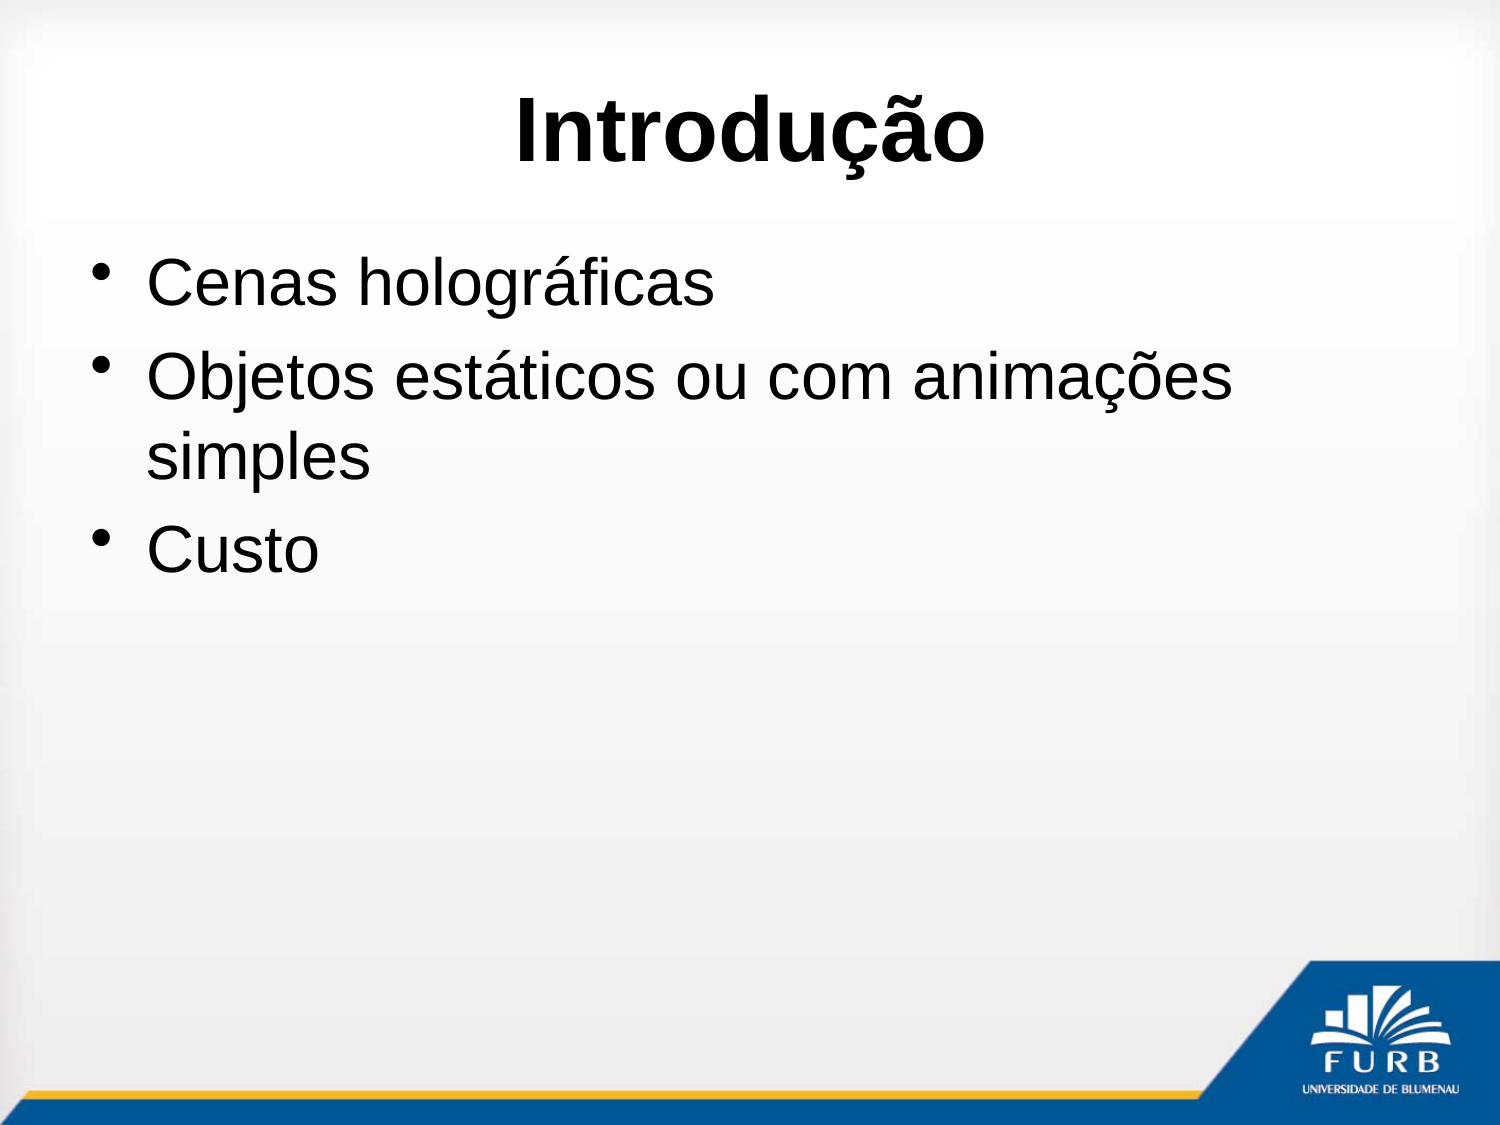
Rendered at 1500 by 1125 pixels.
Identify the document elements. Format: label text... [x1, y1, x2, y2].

list Cenas holográficas Objetos estáticos ou com animações simples Custo [74, 231, 1426, 1000]
picture [0, 0, 1500, 1125]
title Introdução [76, 30, 1427, 219]
